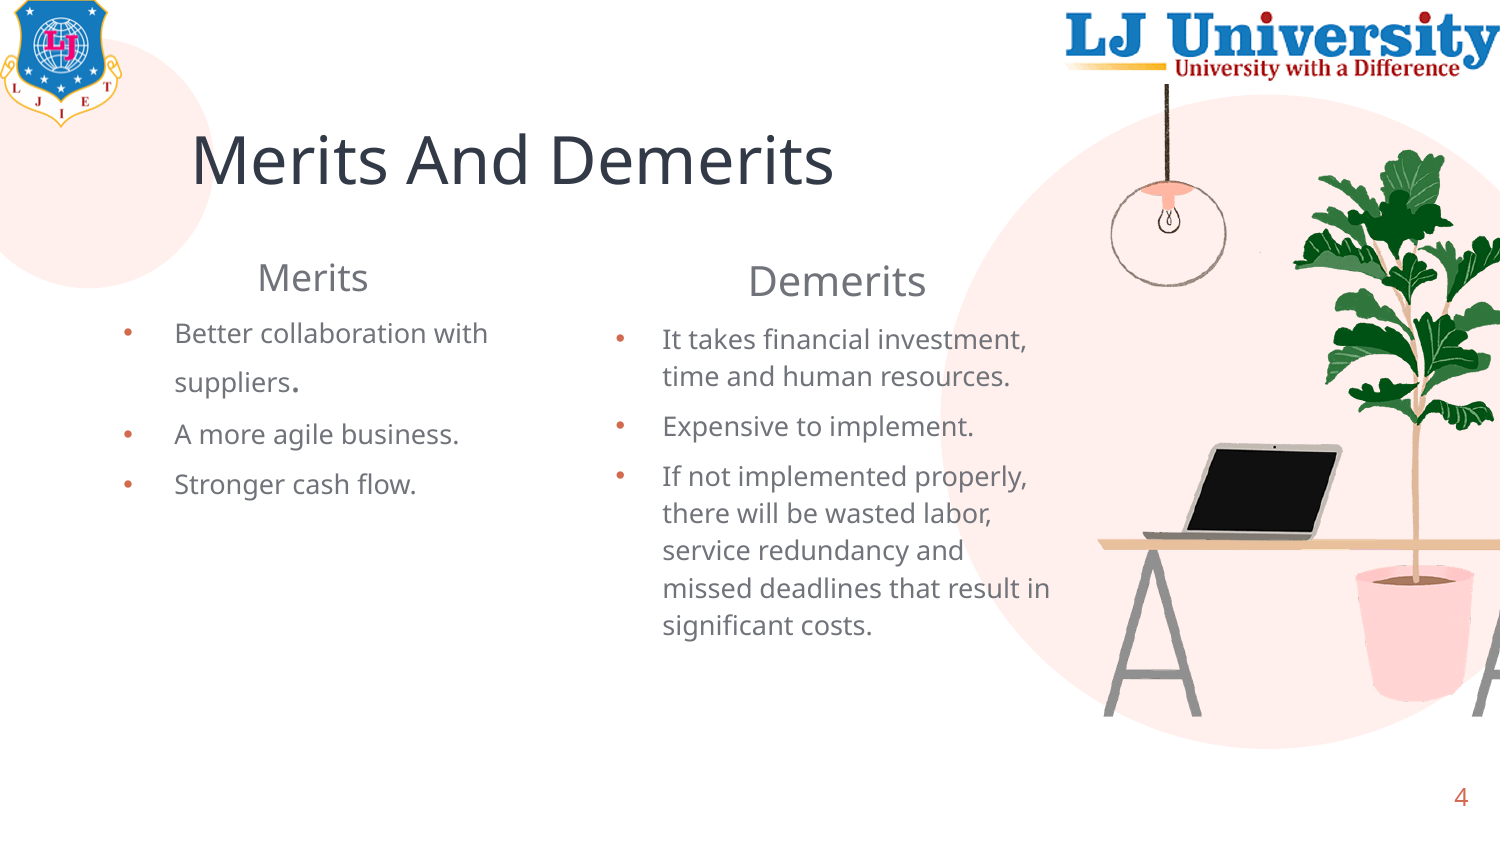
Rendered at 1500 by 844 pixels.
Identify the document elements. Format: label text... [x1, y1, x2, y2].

list Merits Better collaboration with suppliers. A more agile business. Stronger cash flow. [99, 247, 506, 717]
picture [1062, 0, 1500, 717]
title Merits And Demerits [140, 122, 887, 203]
picture [0, 0, 123, 129]
list Demerits It takes financial investment, time and human resources. Expensive to implement. If not implemented properly, there will be wasted labor, service redundancy and missed deadlines that result in significant costs. [615, 247, 1059, 717]
slide_number 4 [1378, 766, 1469, 832]
